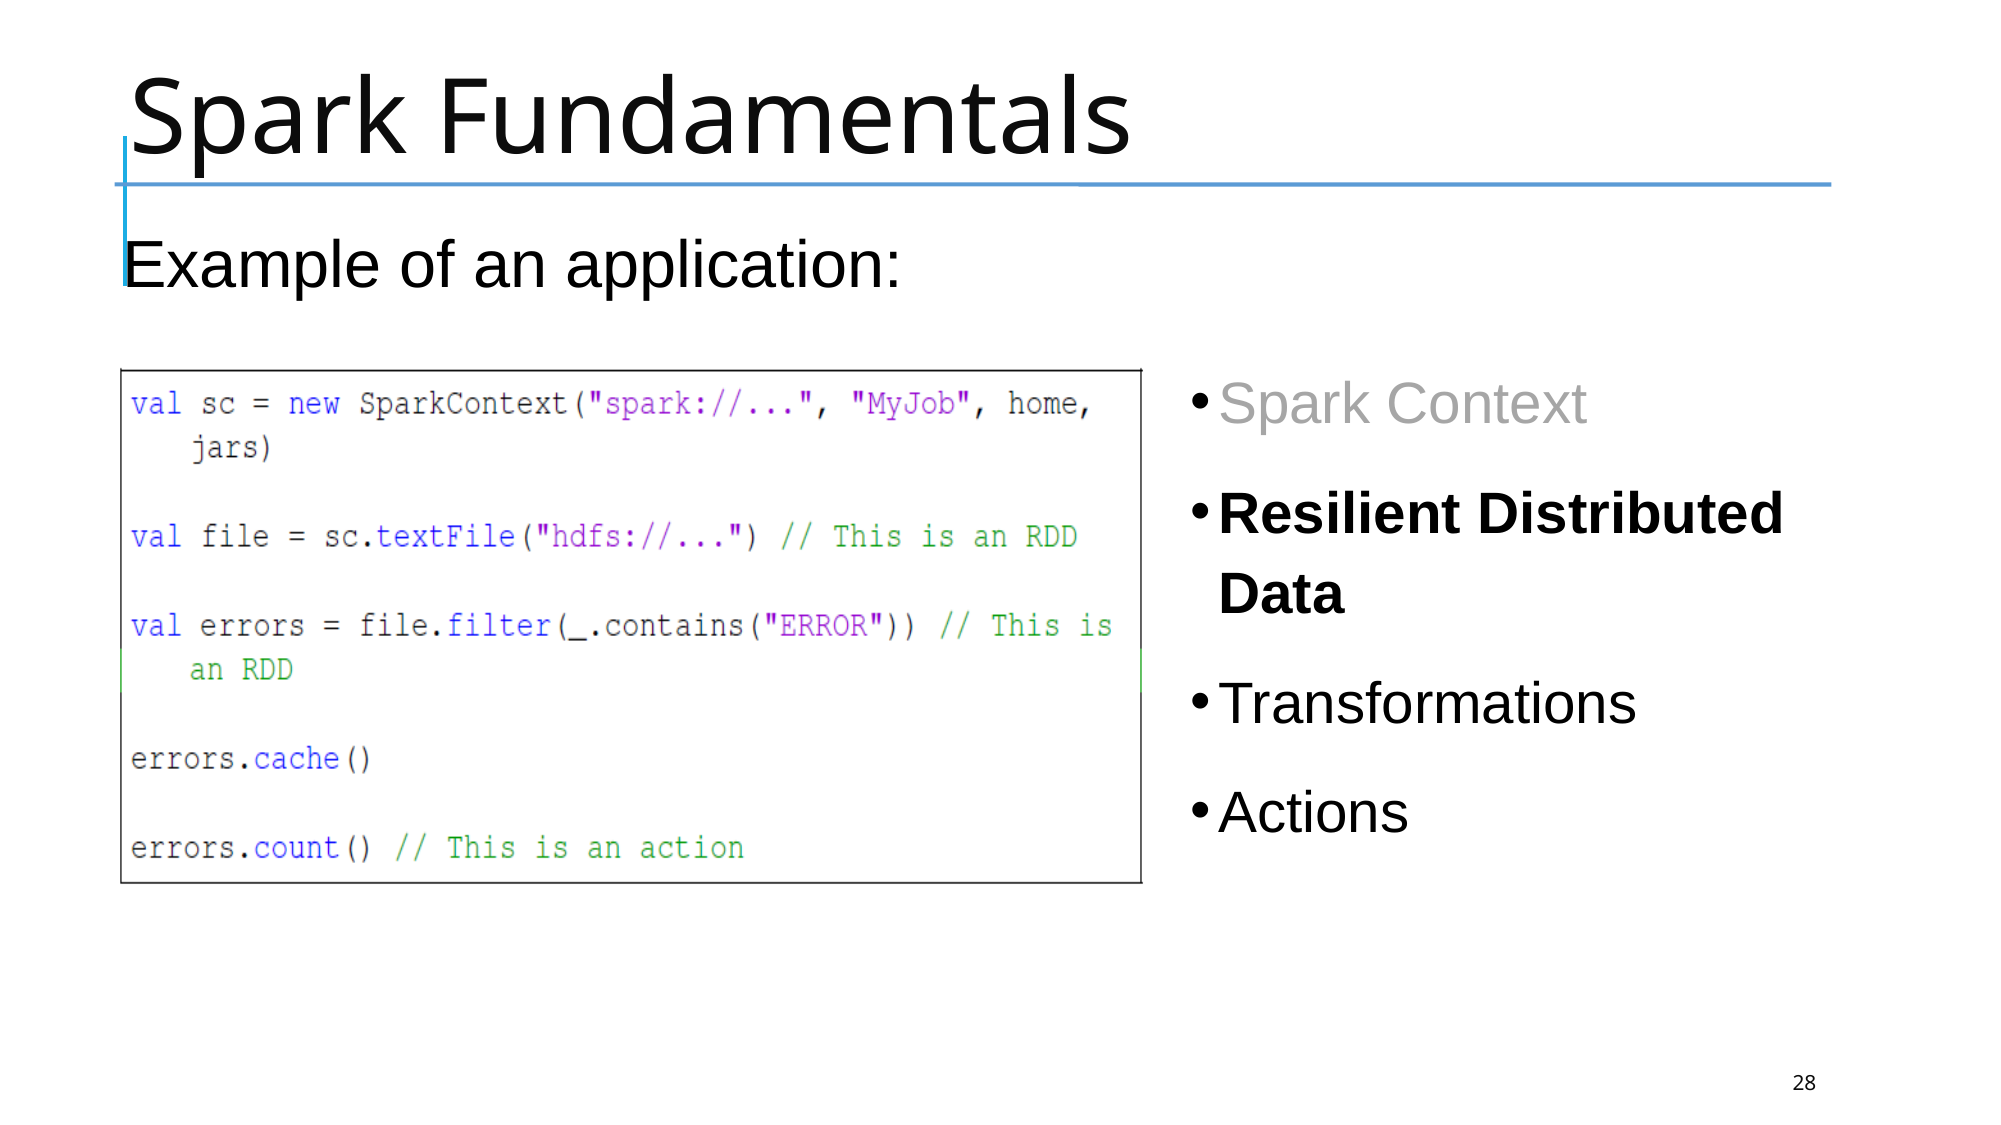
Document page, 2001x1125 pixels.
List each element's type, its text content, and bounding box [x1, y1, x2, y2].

picture [114, 362, 1151, 896]
text_box Example of an application: [114, 213, 1164, 333]
text_box Spark Context Resilient Distributed Data Transformations Actions [1182, 347, 1858, 860]
slide_number 28 [1777, 1061, 1938, 1107]
title Spark Fundamentals [114, 49, 1885, 197]
